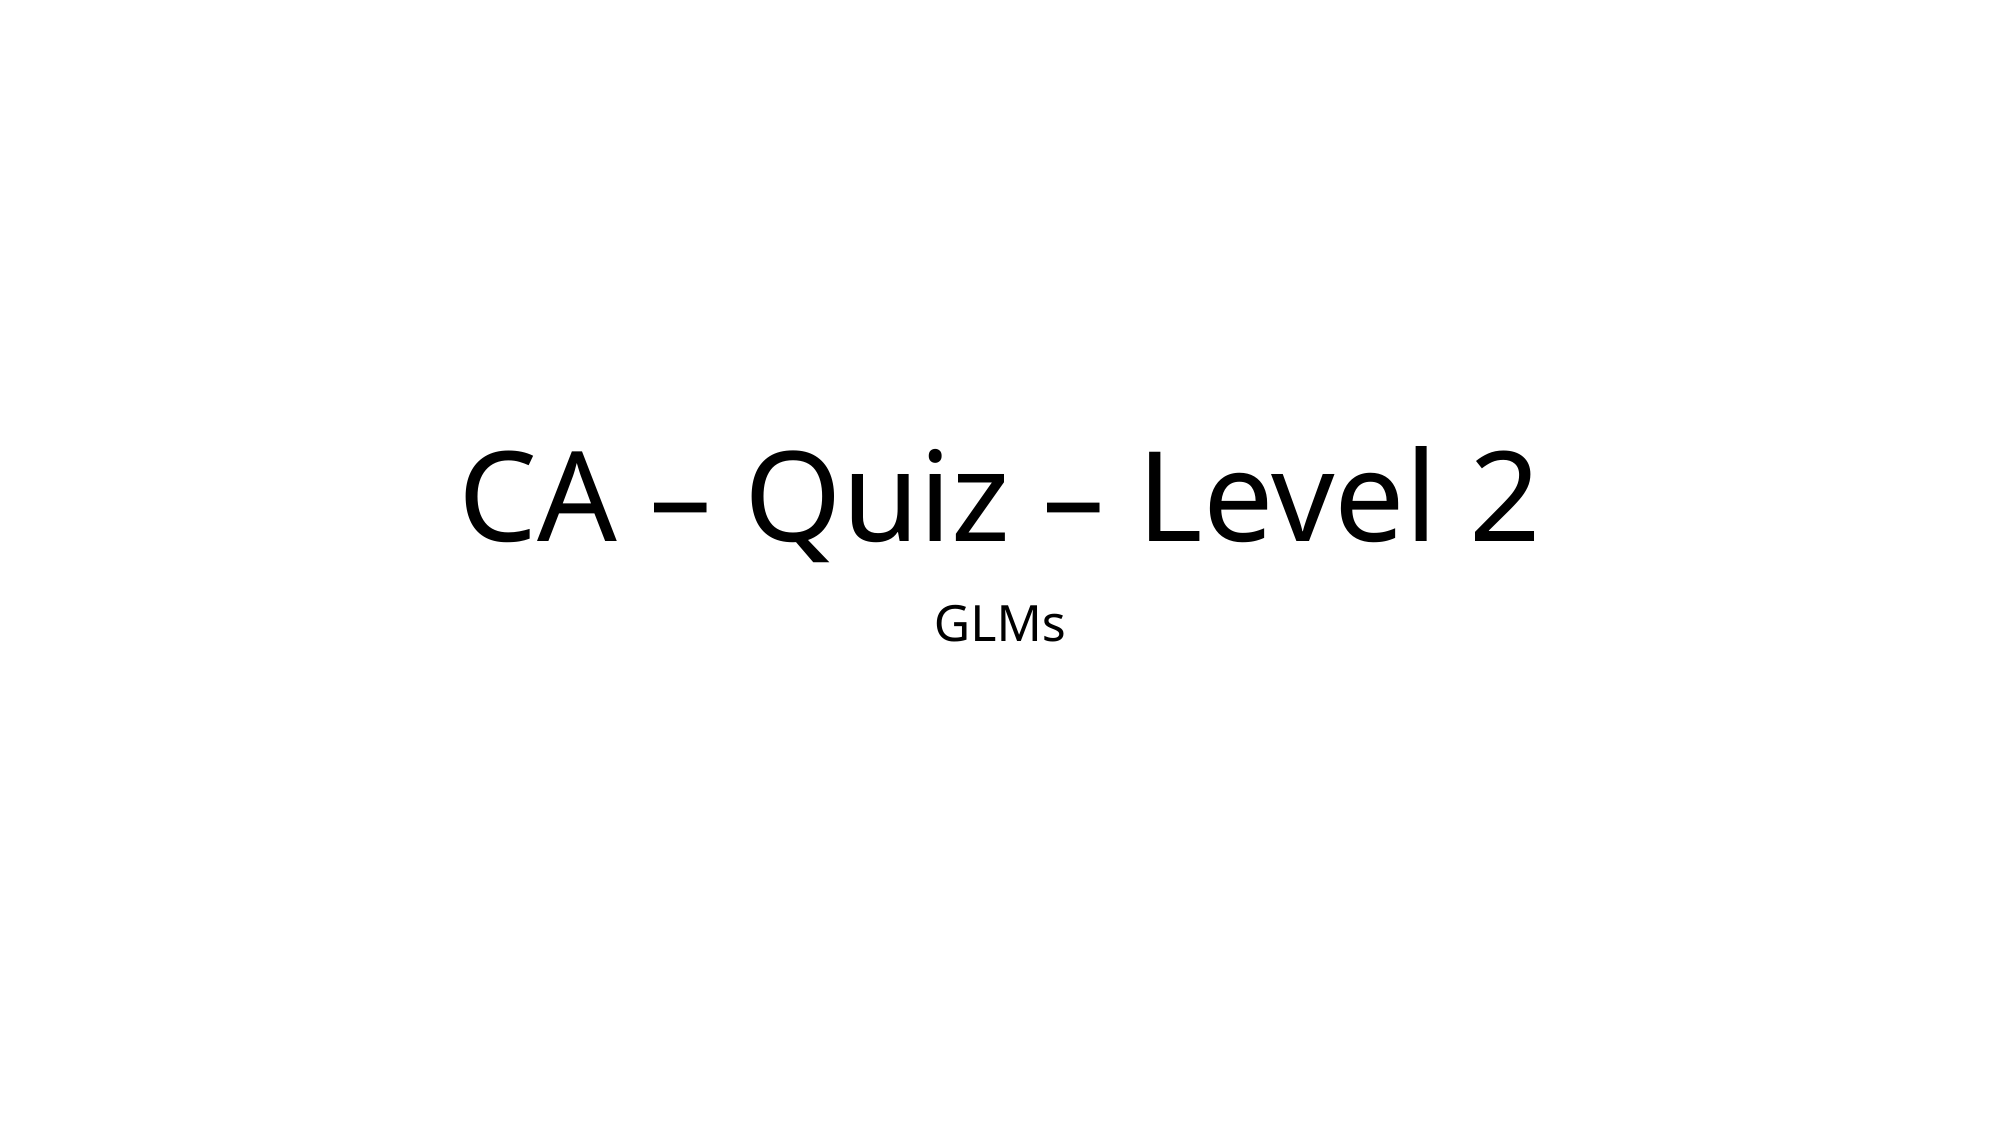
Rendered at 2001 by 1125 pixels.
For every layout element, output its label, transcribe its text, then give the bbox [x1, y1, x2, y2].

subtitle GLMs [249, 590, 1750, 863]
title CA – Quiz – Level 2 [249, 184, 1750, 576]
